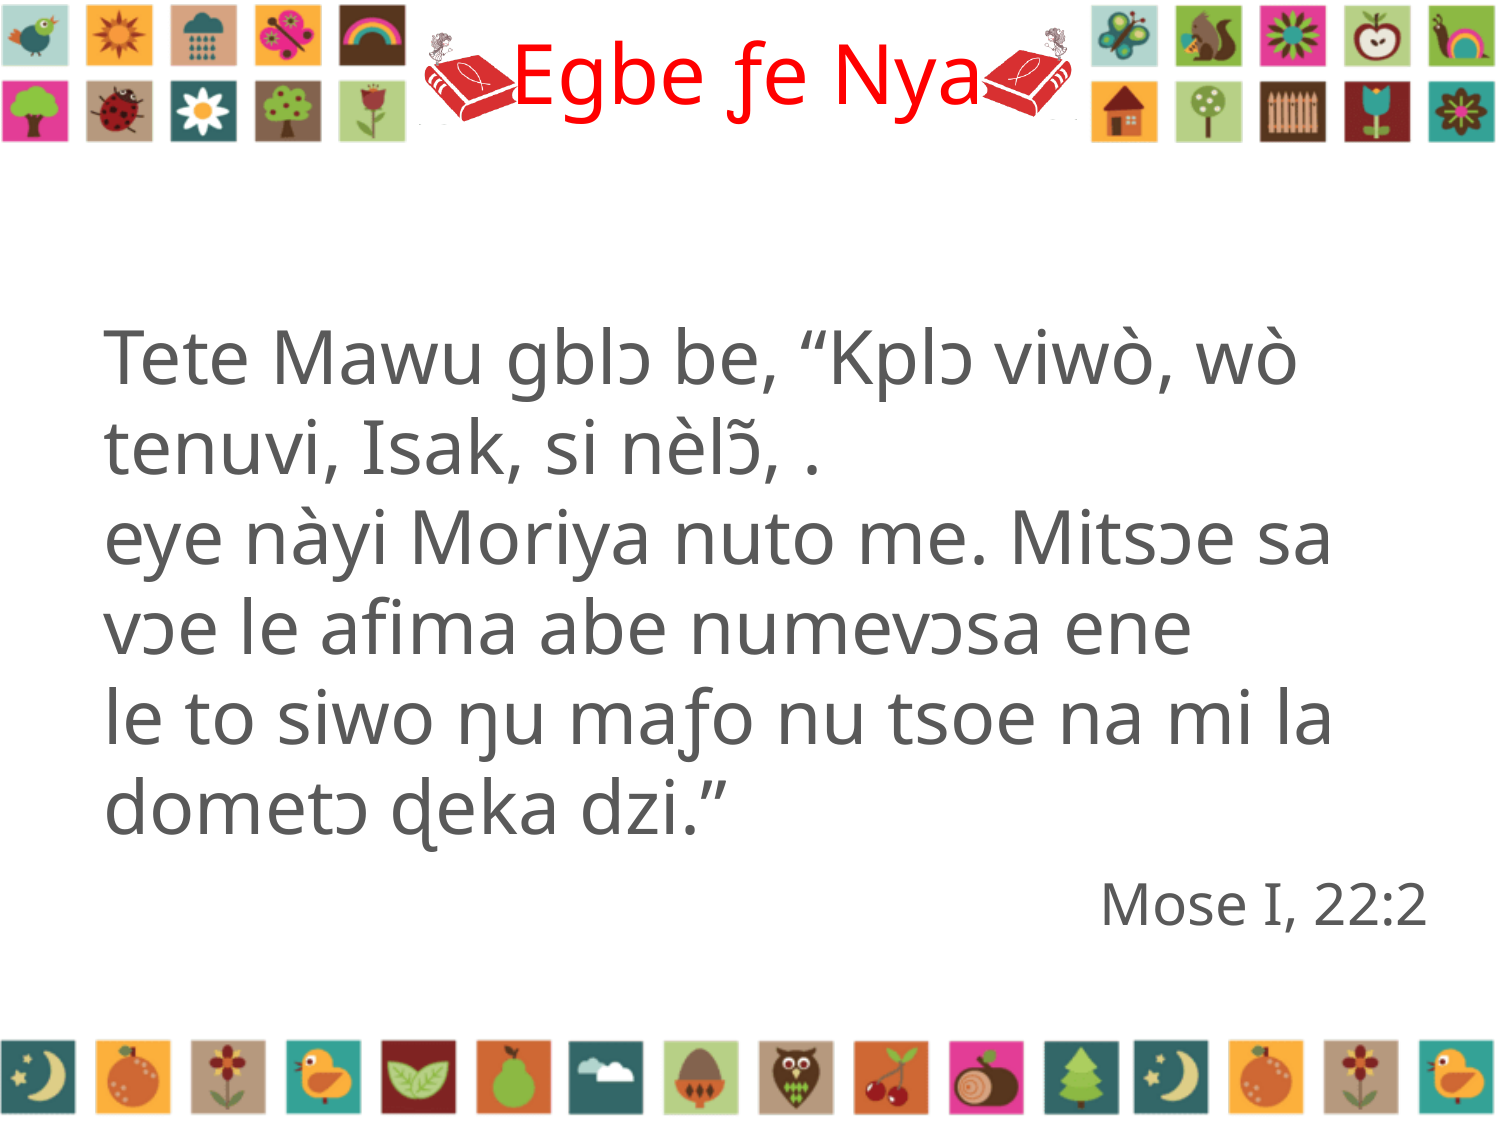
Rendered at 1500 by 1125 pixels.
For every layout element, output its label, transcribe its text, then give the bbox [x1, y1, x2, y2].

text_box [0, 1028, 1500, 1118]
picture [0, 3, 550, 150]
text_box Tete Mawu gblɔ be, “Kplɔ viwò, wò tenuvi, Isak, si nèlɔ̃, . eye nàyi Moriya nuto me. Mitsɔe sa vɔe le afima abe numevɔsa ene le to siwo ŋu maƒo nu tsoe na mi la dometɔ ɖeka dzi.” [88, 302, 1436, 858]
picture [950, 3, 1500, 150]
text_box Egbe ƒe Nya [425, 13, 1077, 129]
text_box Mose I, 22:2 [812, 860, 1444, 945]
